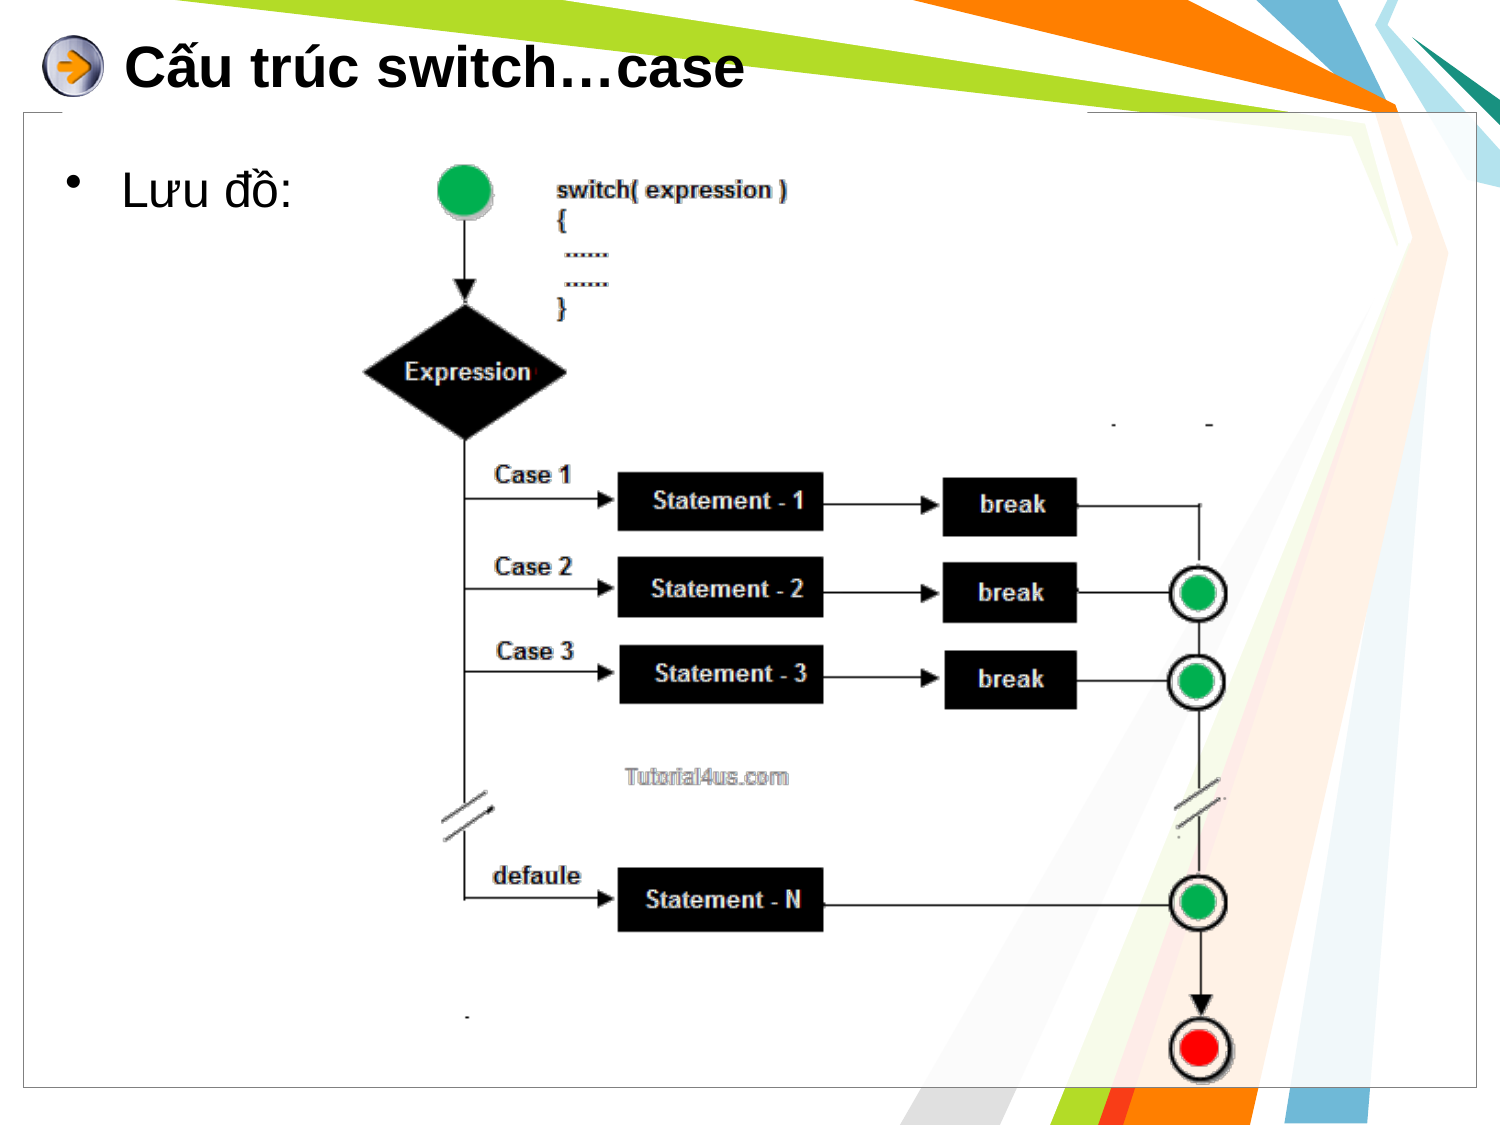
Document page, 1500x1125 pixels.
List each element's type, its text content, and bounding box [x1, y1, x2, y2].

list Lưu đồ: [49, 149, 1457, 1076]
title Cấu trúc switch…case [108, 12, 1476, 117]
picture [349, 158, 1251, 1096]
picture [42, 35, 104, 97]
